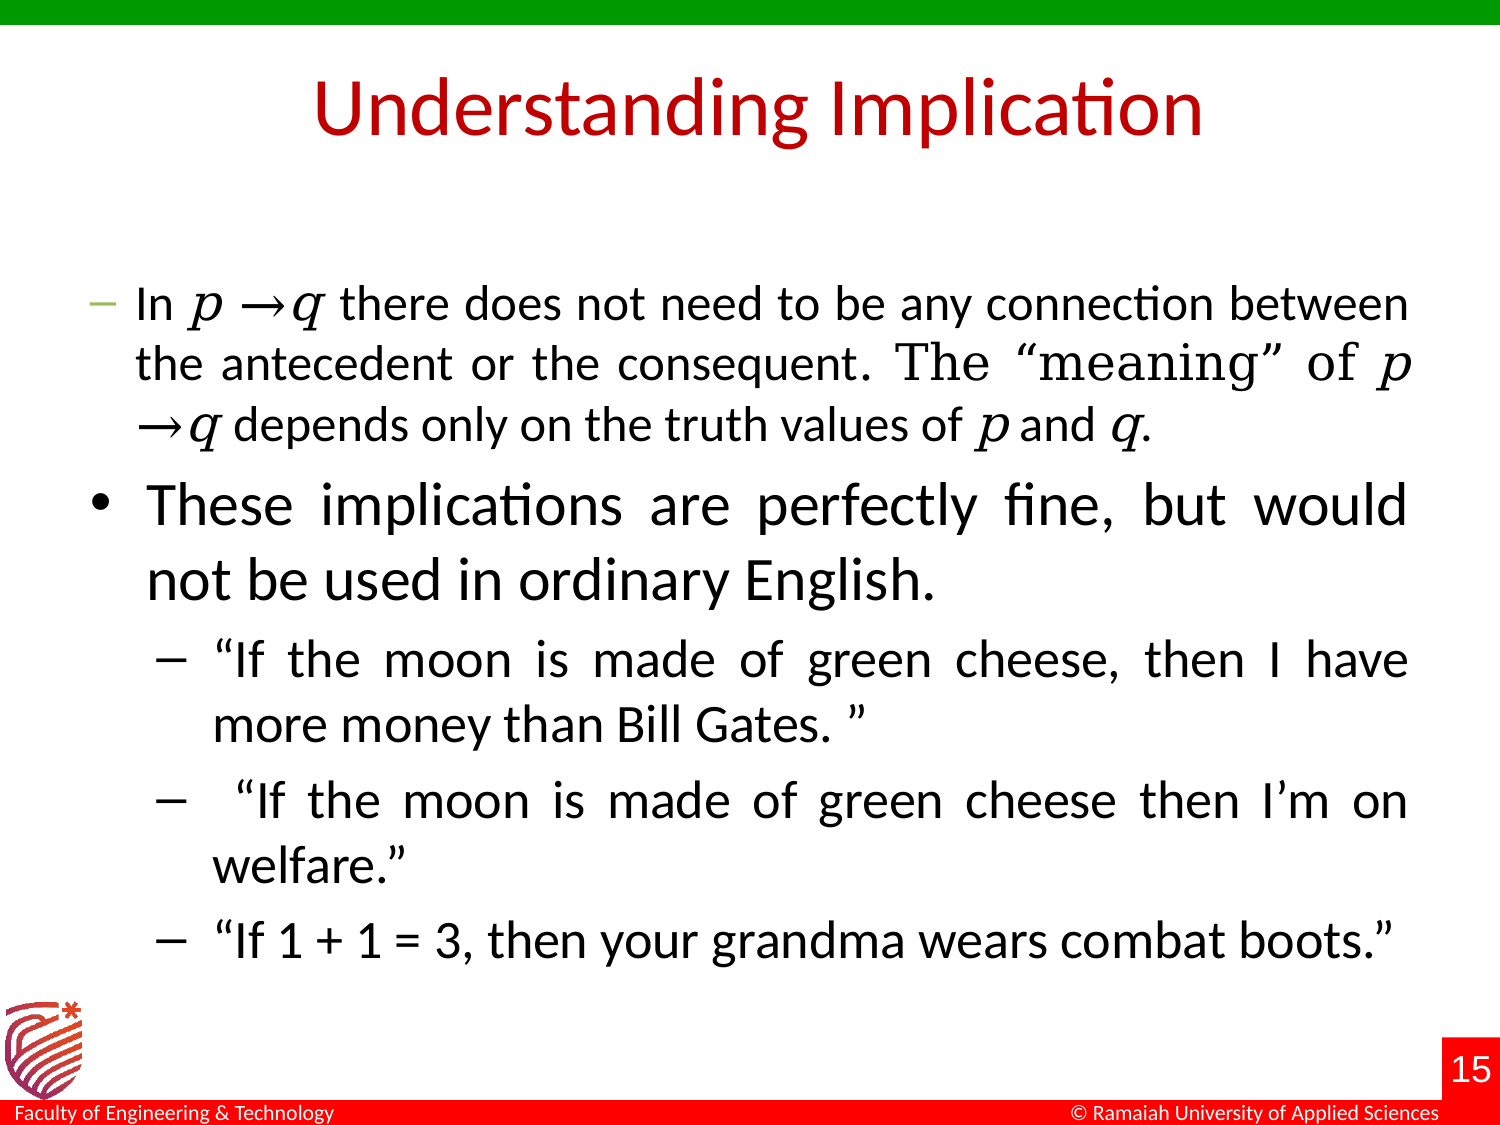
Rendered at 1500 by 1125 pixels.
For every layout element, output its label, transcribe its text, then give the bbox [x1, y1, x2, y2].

title Understanding Implication [75, 45, 1425, 233]
picture [5, 1001, 82, 1100]
list In p →q there does not need to be any connection between the antecedent or the consequent. The “meaning” of p →q depends only on the truth values of p and q. These implications are perfectly fine, but would not be used in ordinary English. “If the moon is made of green cheese, then I have more money than Bill Gates. ” “If the moon is made of green cheese then I’m on welfare.” “If 1 + 1 = 3, then your grandma wears combat boots.” [75, 262, 1425, 1005]
